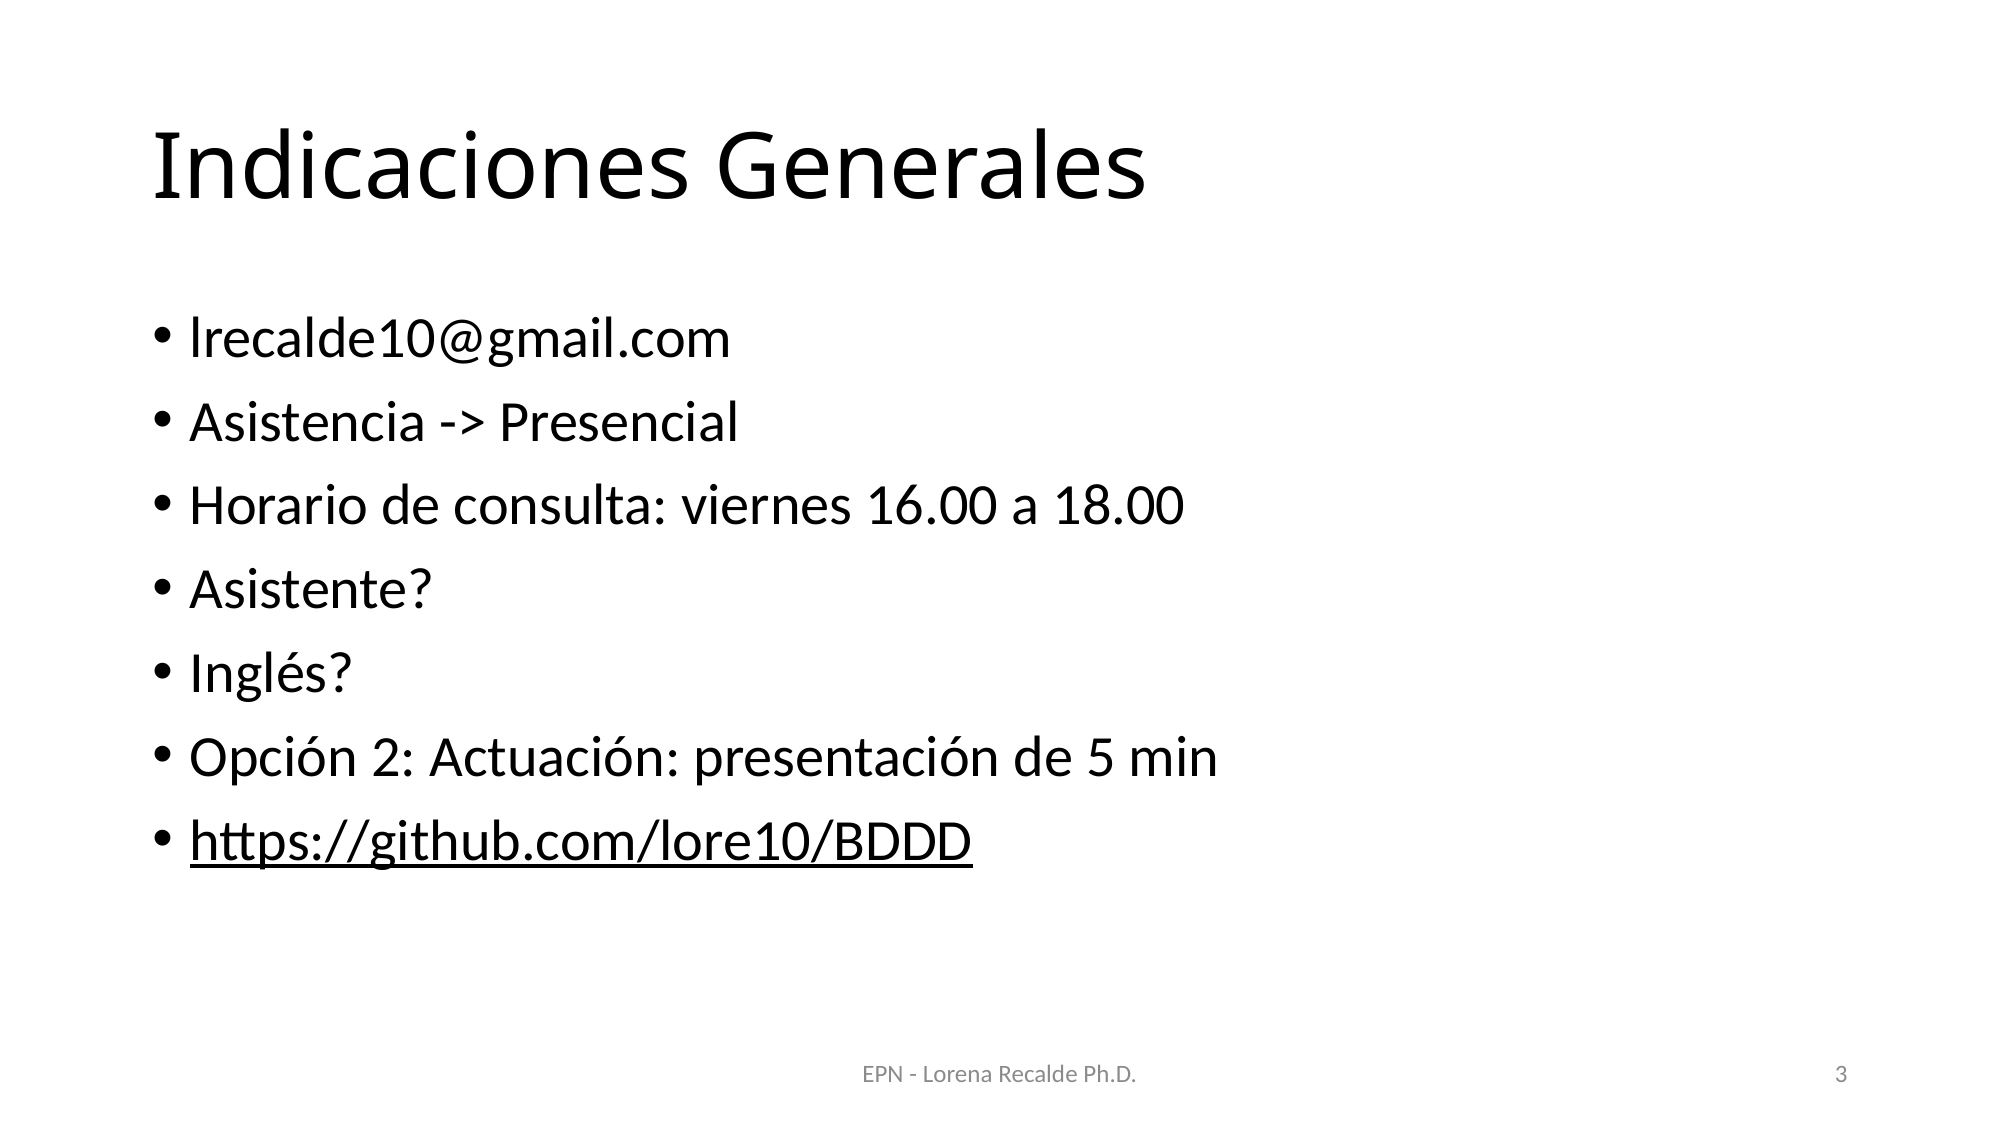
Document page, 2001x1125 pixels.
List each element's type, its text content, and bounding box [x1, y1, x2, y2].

slide_number 3 [1412, 1042, 1863, 1103]
list lrecalde10@gmail.com Asistencia -> Presencial Horario de consulta: viernes 16.00 a 18.00 Asistente? Inglés? Opción 2: Actuación: presentación de 5 min https://github.com/lore10/BDDD [137, 299, 1863, 1014]
footer EPN - Lorena Recalde Ph.D. [662, 1042, 1338, 1103]
title Indicaciones Generales [137, 59, 1863, 278]
